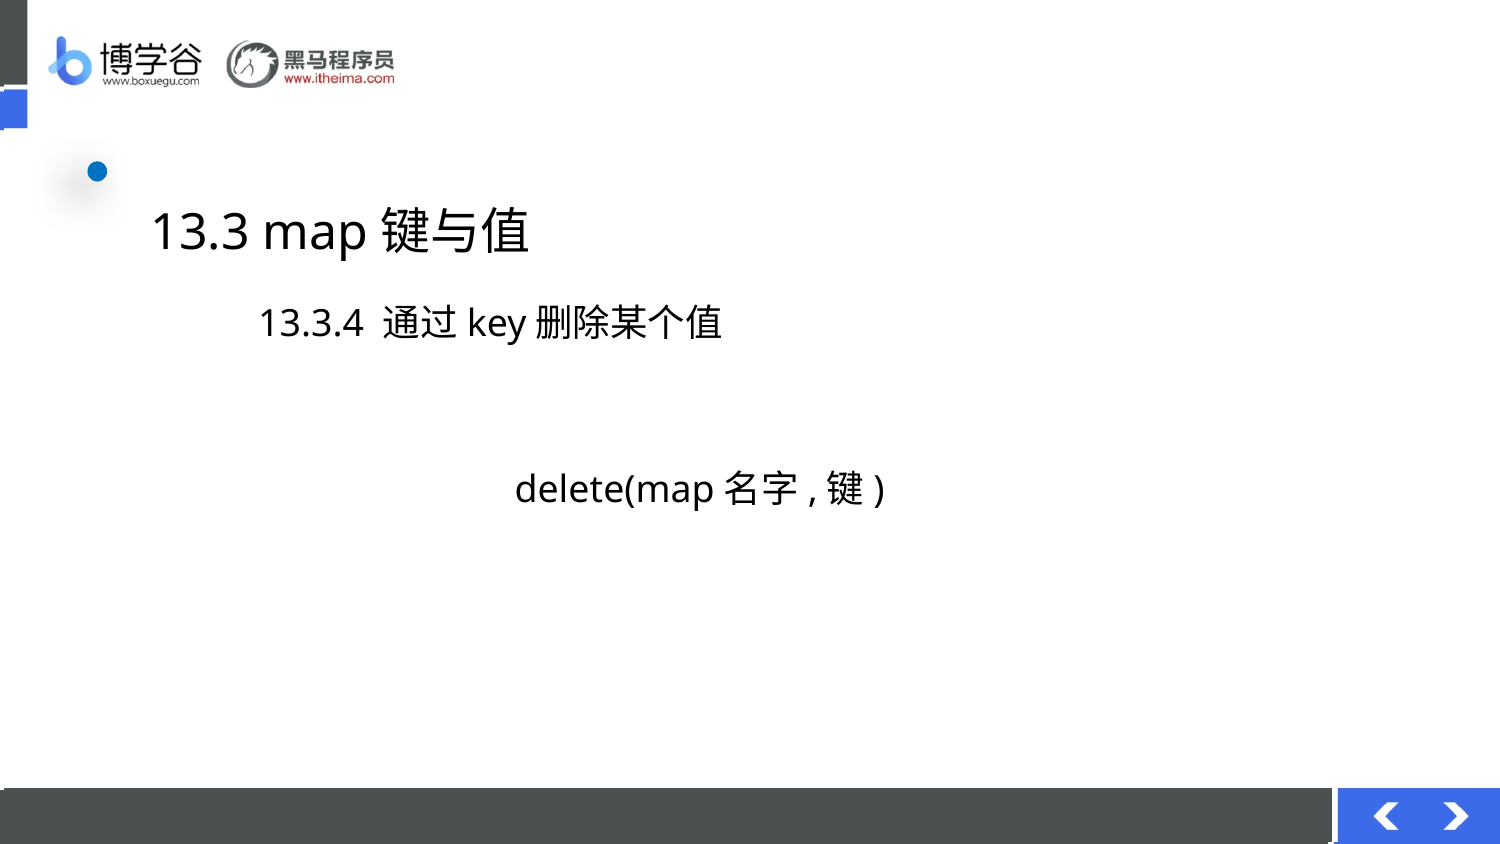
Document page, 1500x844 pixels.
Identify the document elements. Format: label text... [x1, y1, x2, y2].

text_box 13.3.4 通过key删除某个值 [243, 291, 928, 352]
text_box [85, 159, 110, 184]
text_box delete(map名字,键) [499, 457, 900, 517]
title 13.3 map键与值 [135, 173, 680, 268]
picture [0, 0, 1500, 844]
